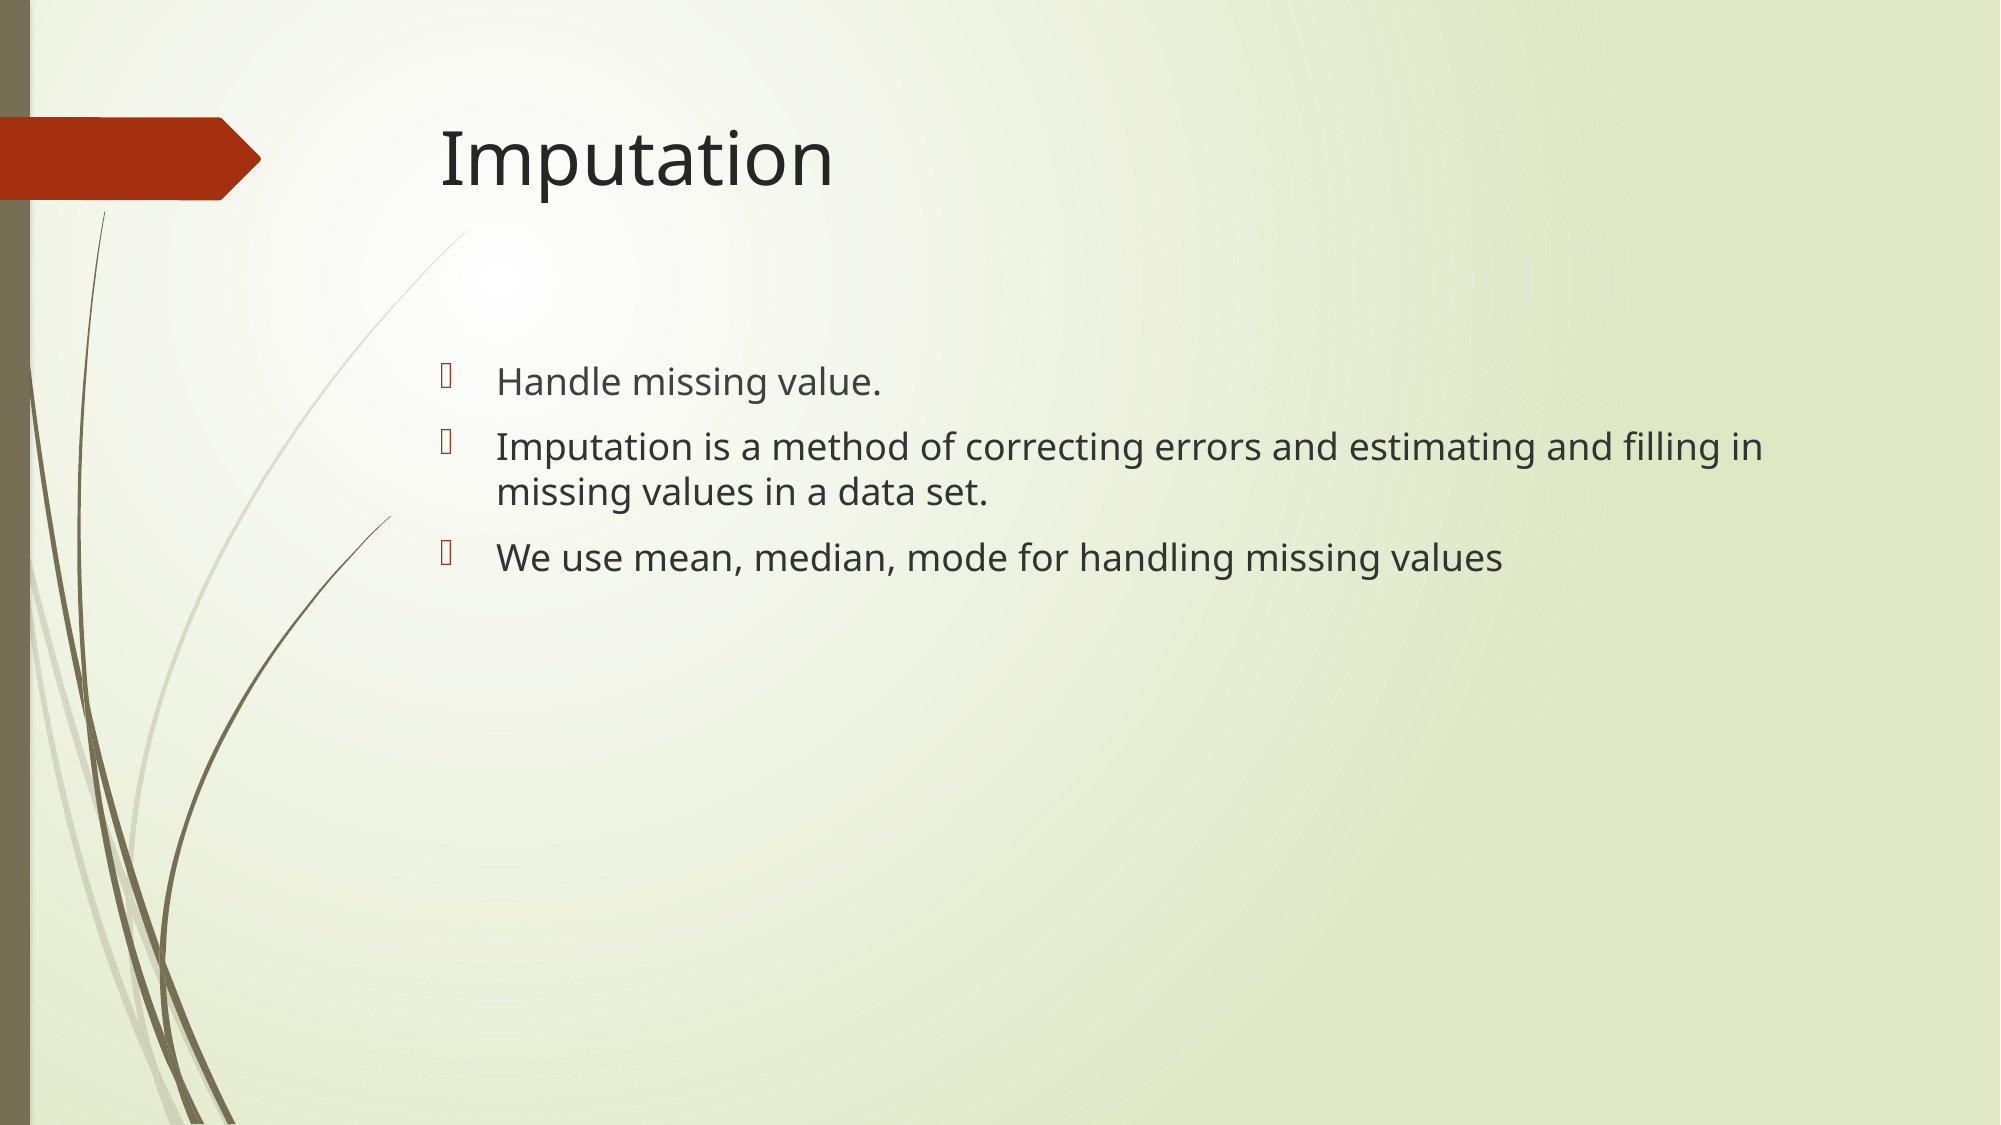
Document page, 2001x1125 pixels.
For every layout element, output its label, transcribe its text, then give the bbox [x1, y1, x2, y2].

title Imputation [425, 102, 1888, 313]
list Handle missing value. Imputation is a method of correcting errors and estimating and filling in missing values in a data set. We use mean, median, mode for handling missing values [424, 350, 1888, 970]
